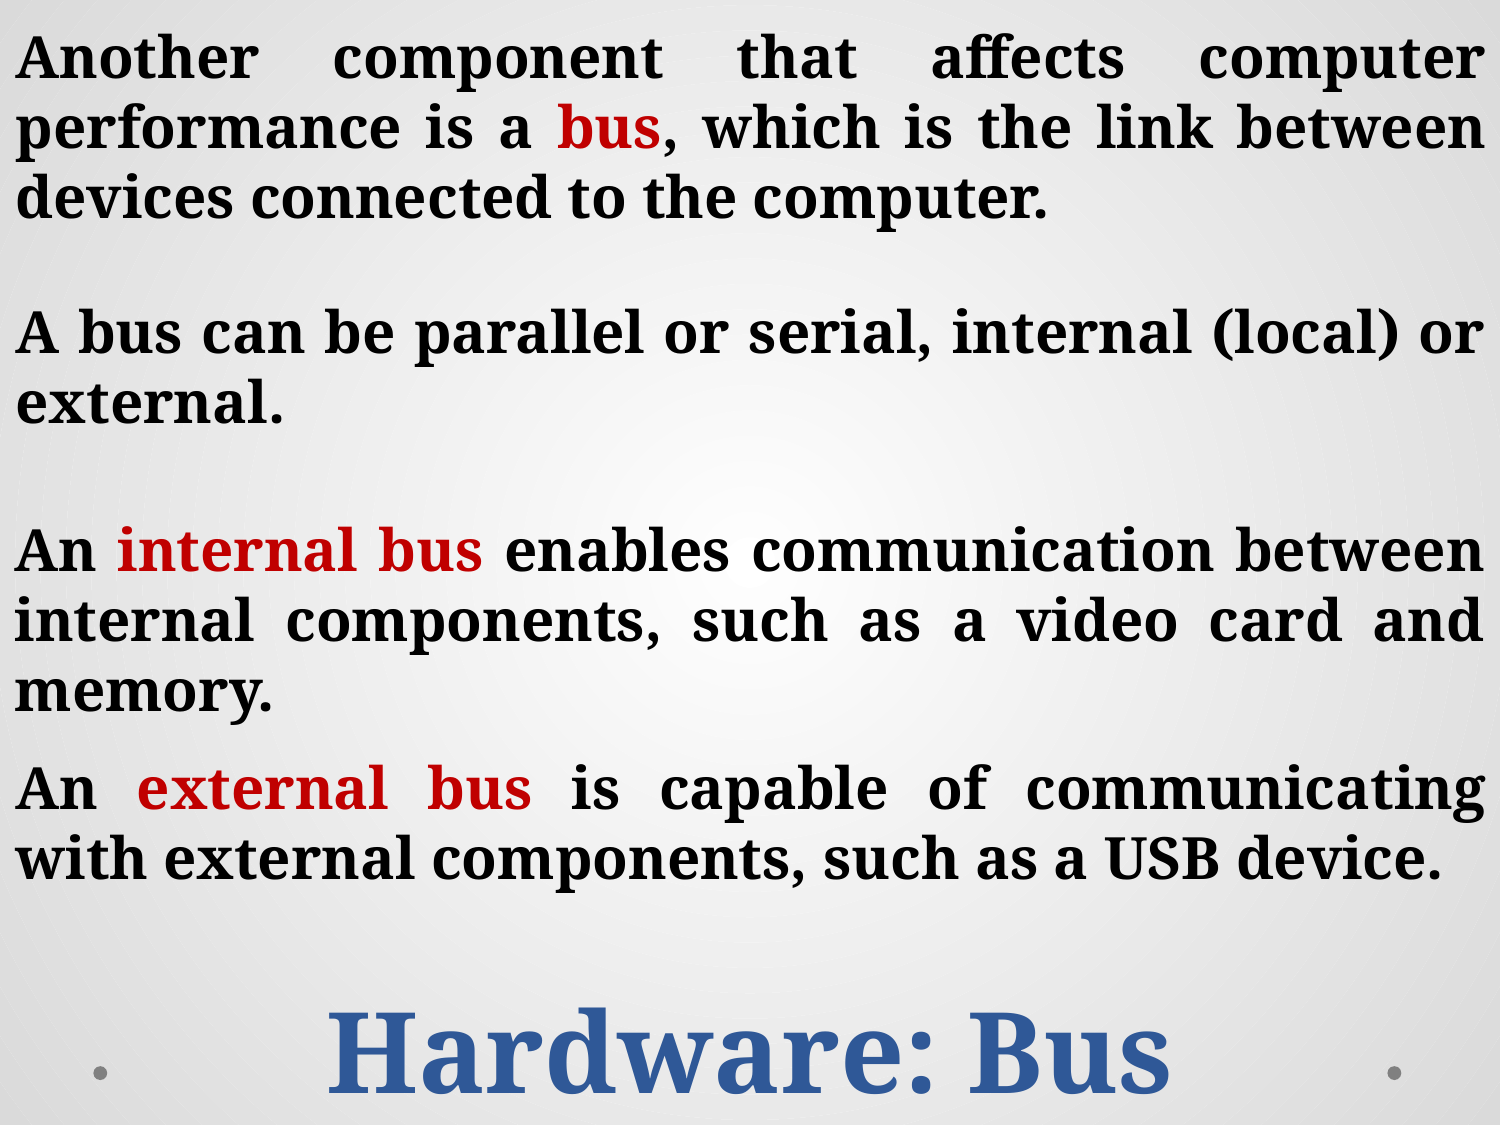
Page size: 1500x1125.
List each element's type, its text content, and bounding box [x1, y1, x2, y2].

text_box Another component that affects computer performance is a bus, which is the link between devices connected to the computer. [1, 12, 1500, 238]
text_box Hardware: Bus [12, 960, 1488, 1124]
text_box A bus can be parallel or serial, internal (local) or external. [1, 287, 1500, 443]
text_box An internal bus enables communication between internal components, such as a video card and memory. [0, 505, 1500, 731]
text_box An external bus is capable of communicating with external components, such as a USB device. [1, 743, 1500, 899]
